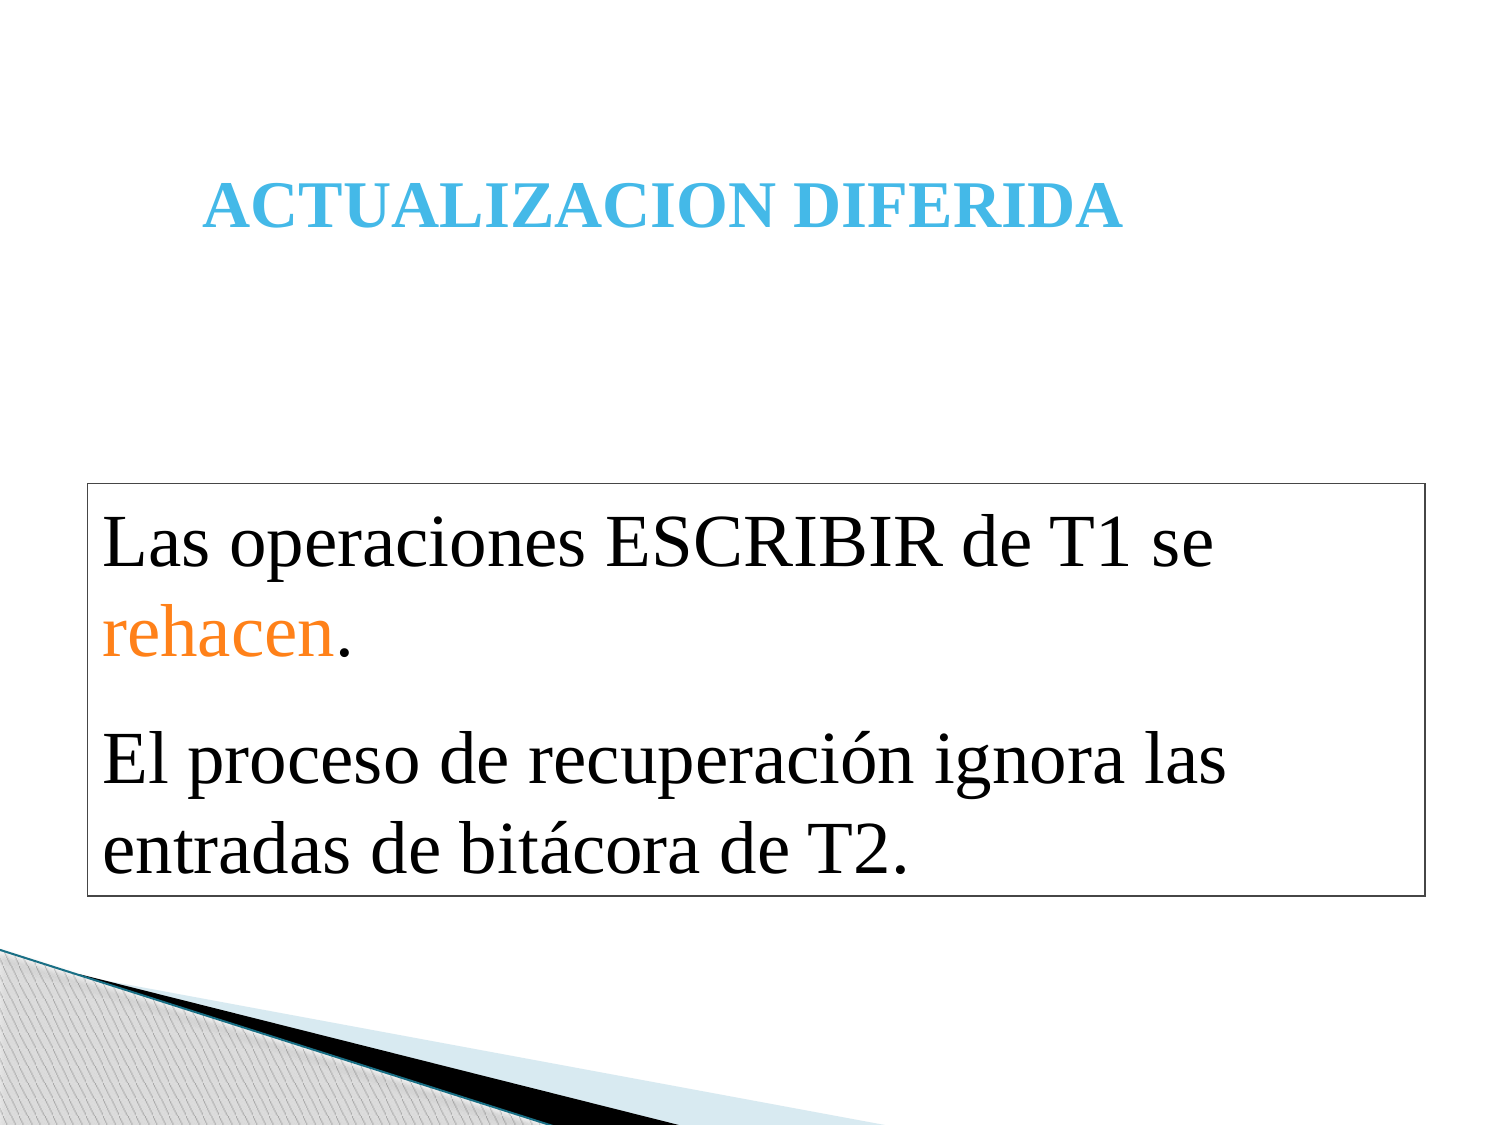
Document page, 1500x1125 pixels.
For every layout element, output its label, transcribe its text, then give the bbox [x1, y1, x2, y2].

text_box Las operaciones ESCRIBIR de T1 se rehacen. El proceso de recuperación ignora las entradas de bitácora de T2. [87, 483, 1425, 896]
text_box ACTUALIZACION DIFERIDA [187, 153, 1363, 248]
